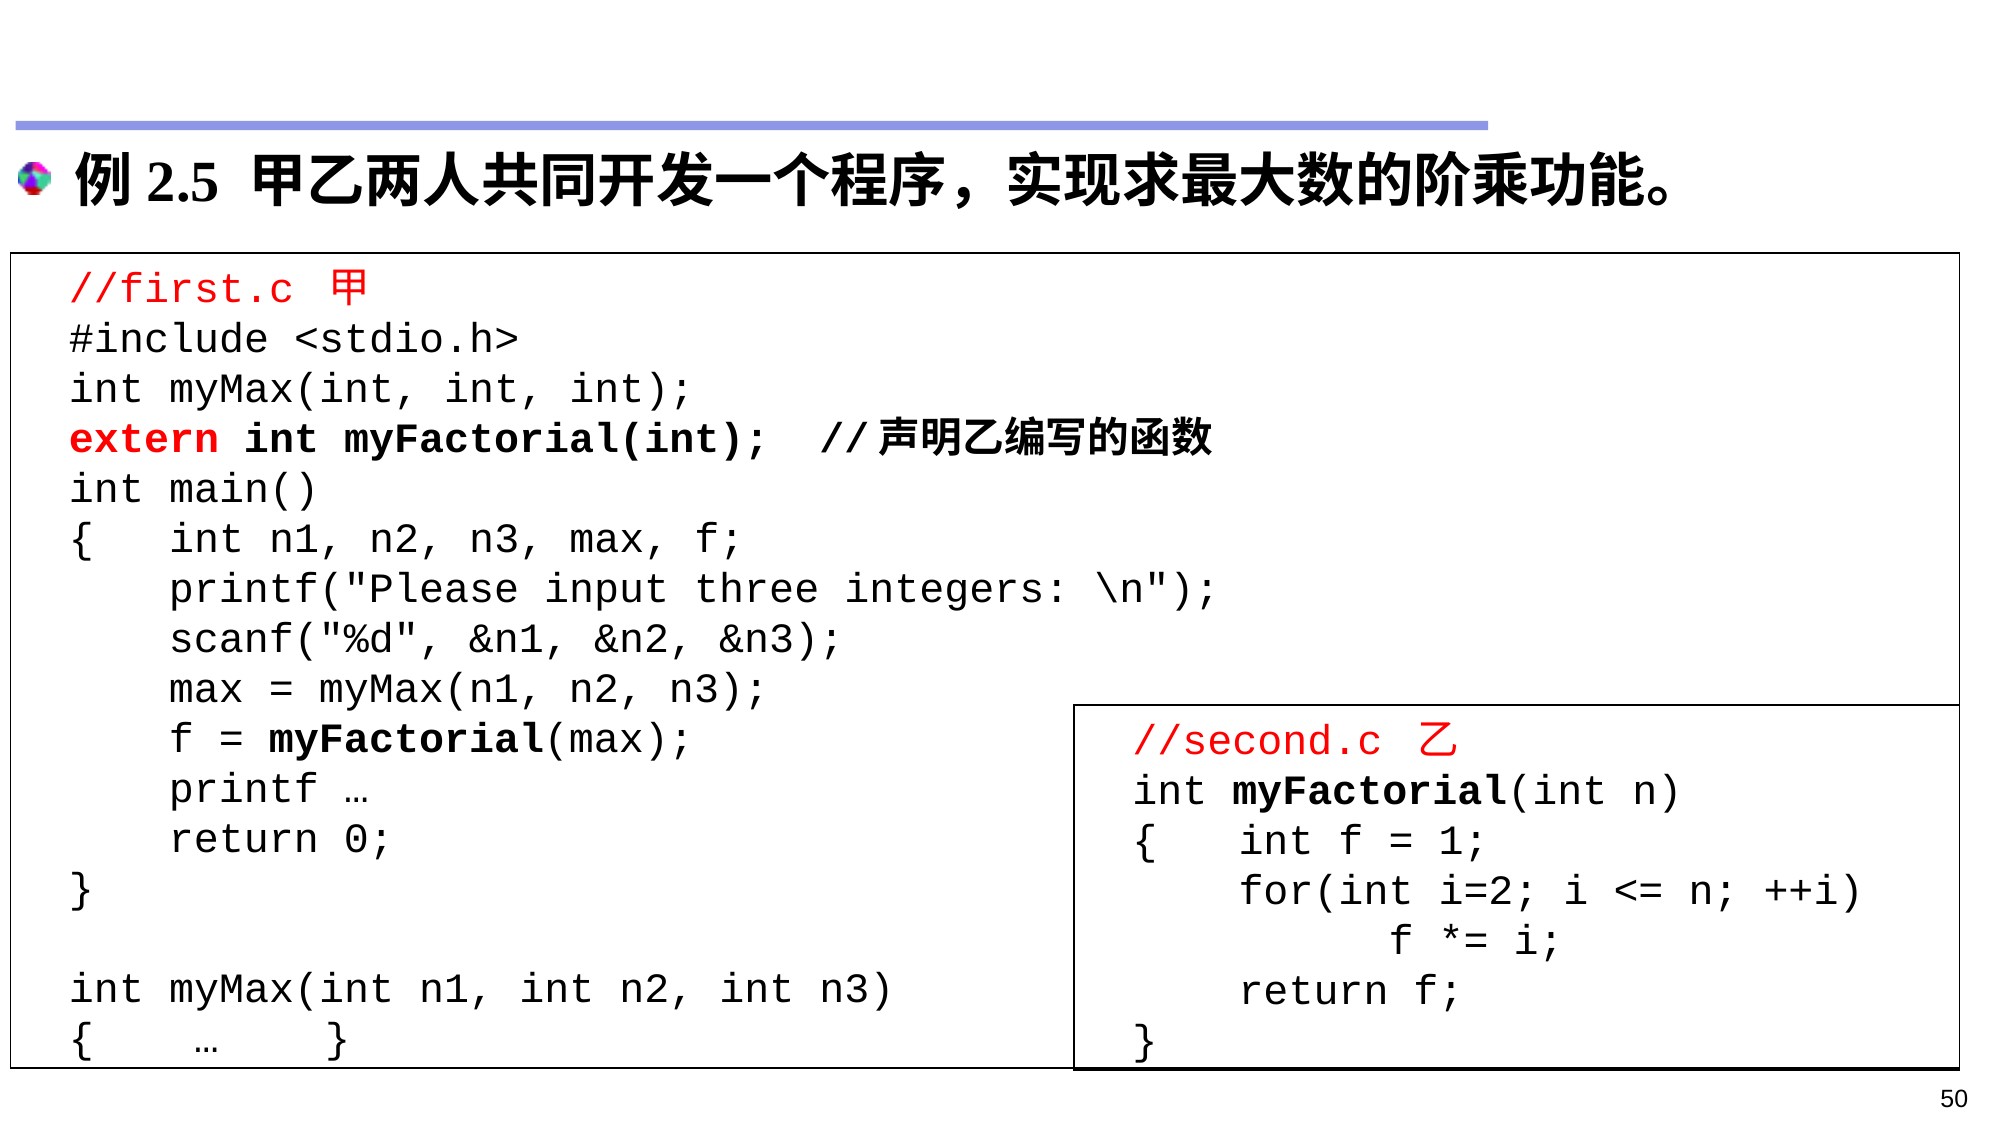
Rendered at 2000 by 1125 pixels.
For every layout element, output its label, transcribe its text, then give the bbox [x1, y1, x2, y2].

picture [18, 162, 51, 195]
text_box //second.c 乙 int myFactorial(int n) { int f = 1; for(int i=2; i <= n; ++i) f *= i; return f; } [1073, 705, 1960, 1070]
list 例2.5 甲乙两人共同开发一个程序，实现求最大数的阶乘功能。 [15, 141, 1984, 1118]
text_box //first.c 甲 #include <stdio.h> int myMax(int, int, int); extern int myFactorial(int); //声明乙编写的函数 int main() { int n1, n2, n3, max, f; printf("Please input three integers: \n"); scanf("%d", &n1, &n2, &n3); max = myMax(n1, n2, n3); f = myFactorial(max); printf … return 0; } int myMax(int n1, int n2, int n3) { … } [10, 252, 1960, 1068]
text_box 50 [1786, 1074, 1984, 1113]
